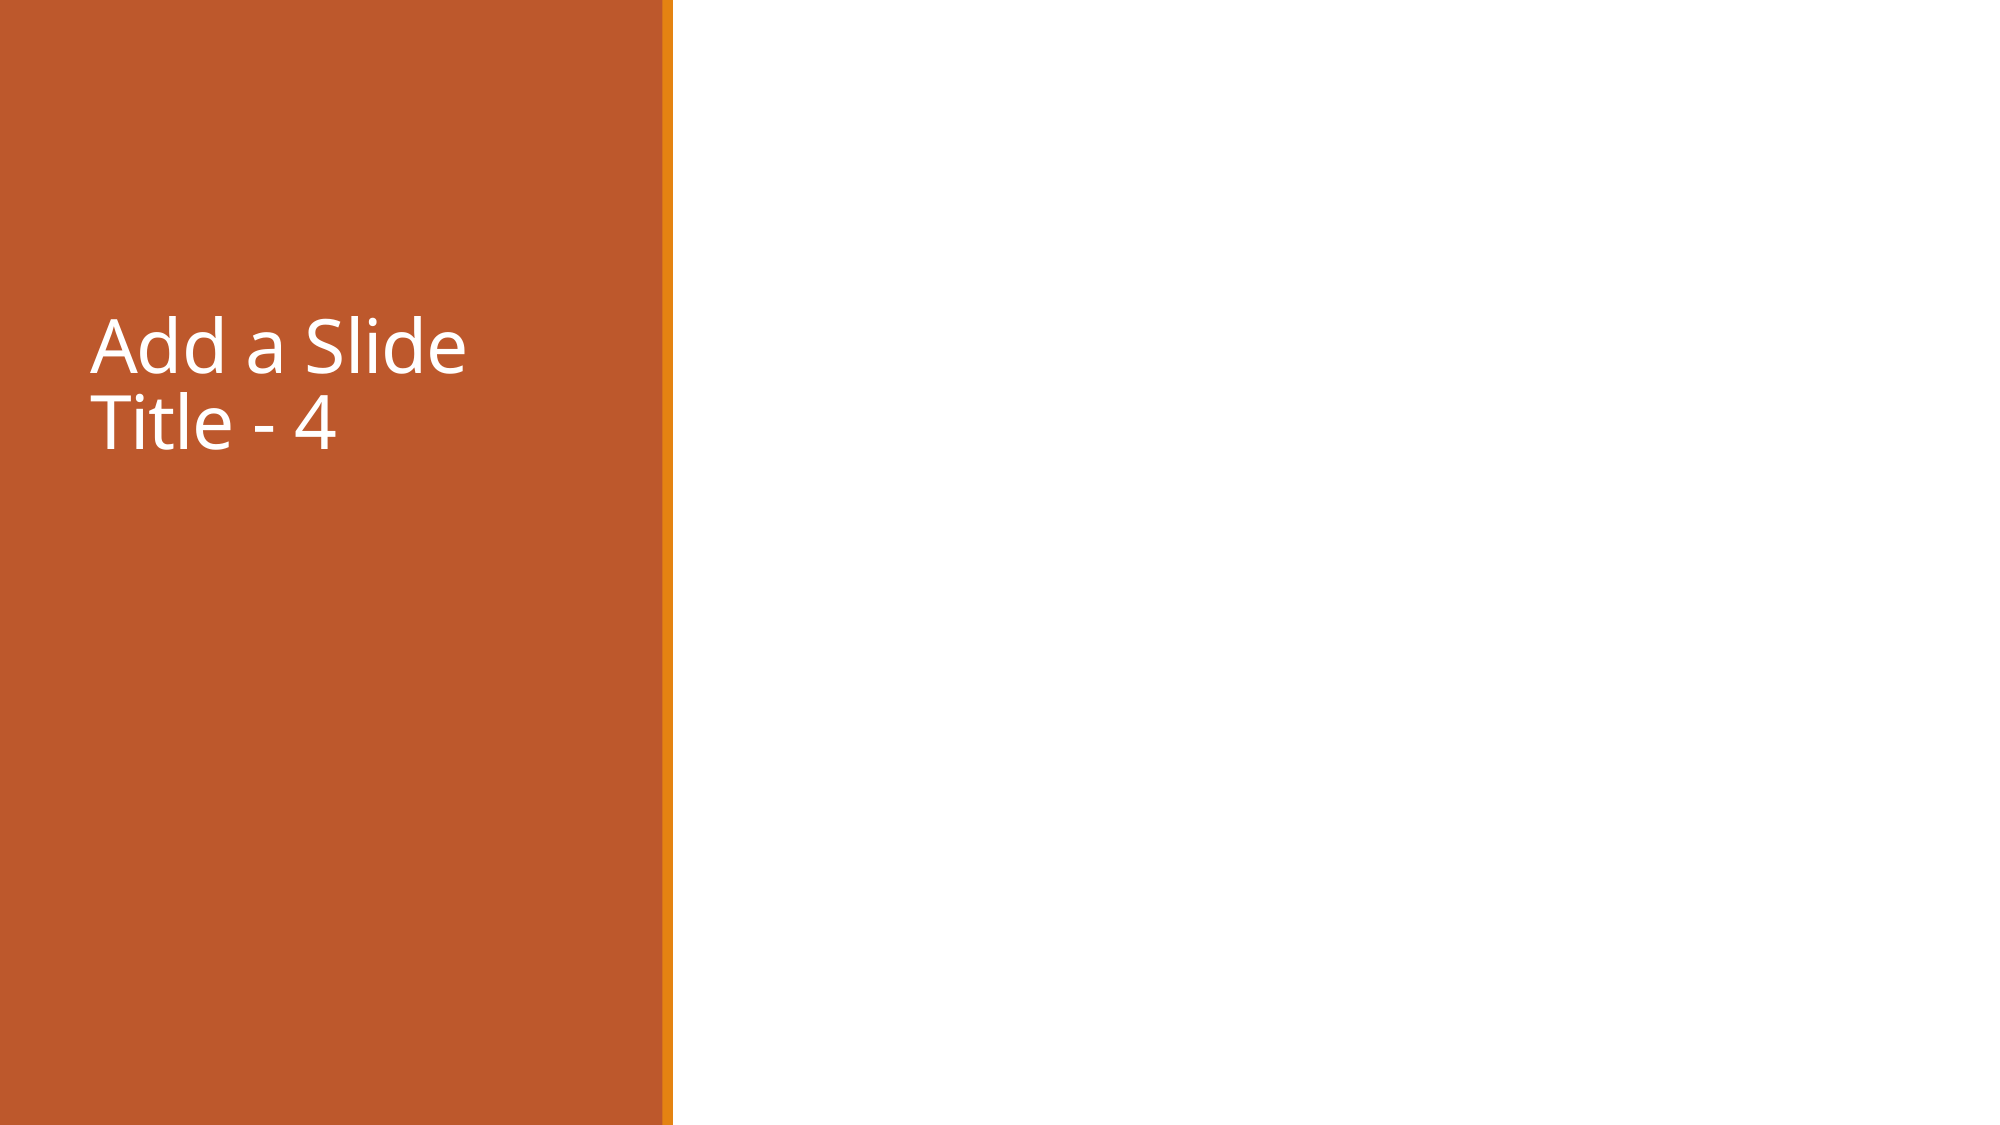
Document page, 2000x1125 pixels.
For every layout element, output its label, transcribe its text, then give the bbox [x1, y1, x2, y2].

title Add a Slide Title - 4 [75, 97, 600, 473]
